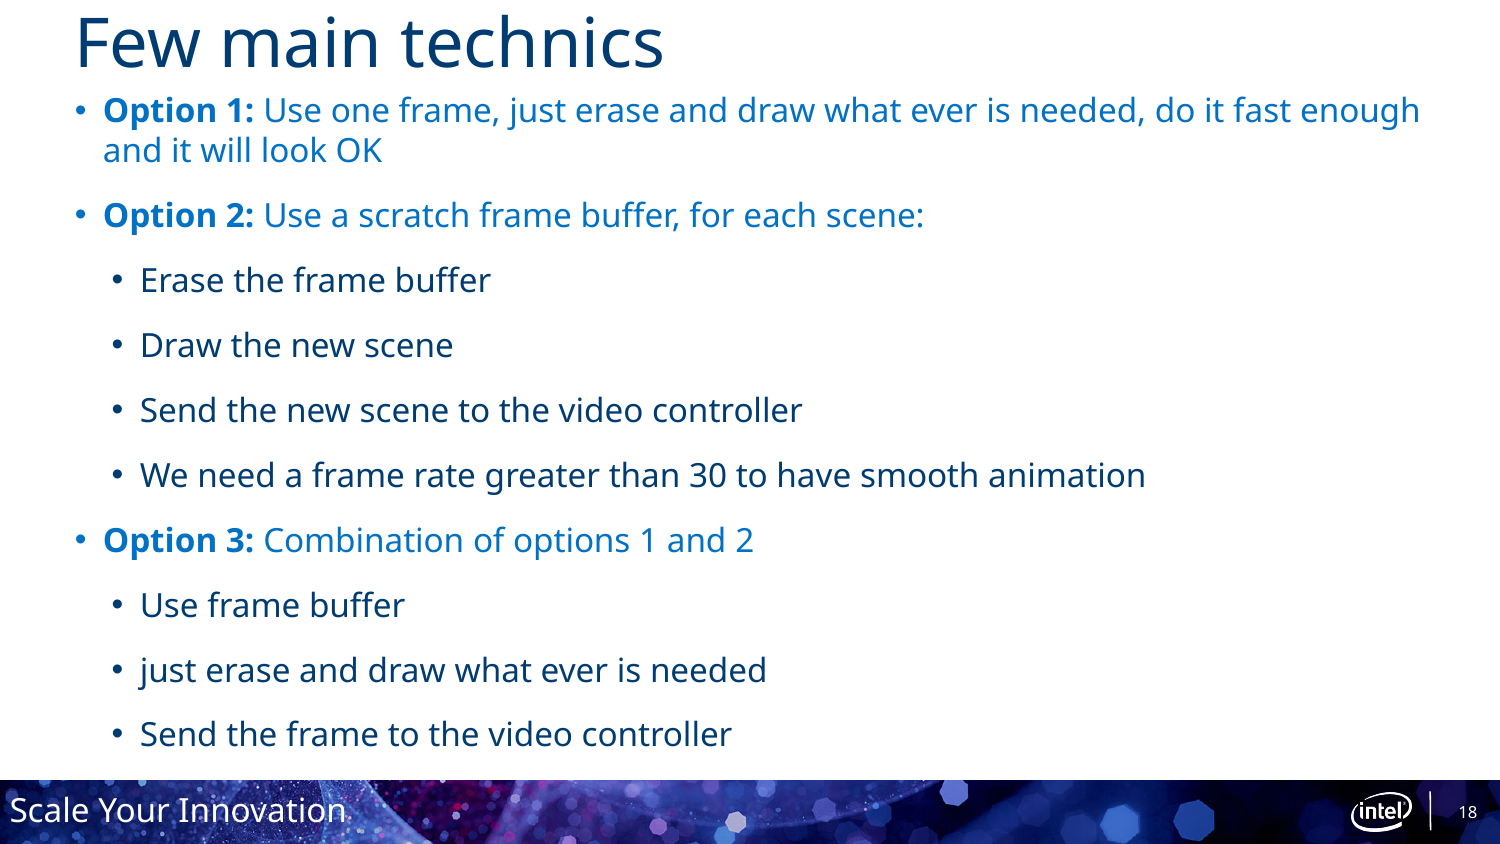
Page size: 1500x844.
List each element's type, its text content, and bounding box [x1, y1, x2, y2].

picture [0, 780, 1500, 844]
list Option 1: Use one frame, just erase and draw what ever is needed, do it fast enough and it will look OK Option 2: Use a scratch frame buffer, for each scene: Erase the frame buffer Draw the new scene Send the new scene to the video controller We need a frame rate greater than 30 to have smooth animation Option 3: Combination of options 1 and 2 Use frame buffer just erase and draw what ever is needed Send the frame to the video controller [74, 89, 1425, 760]
slide_number 18 [1127, 791, 1478, 837]
title Few main technics [74, 18, 1425, 75]
